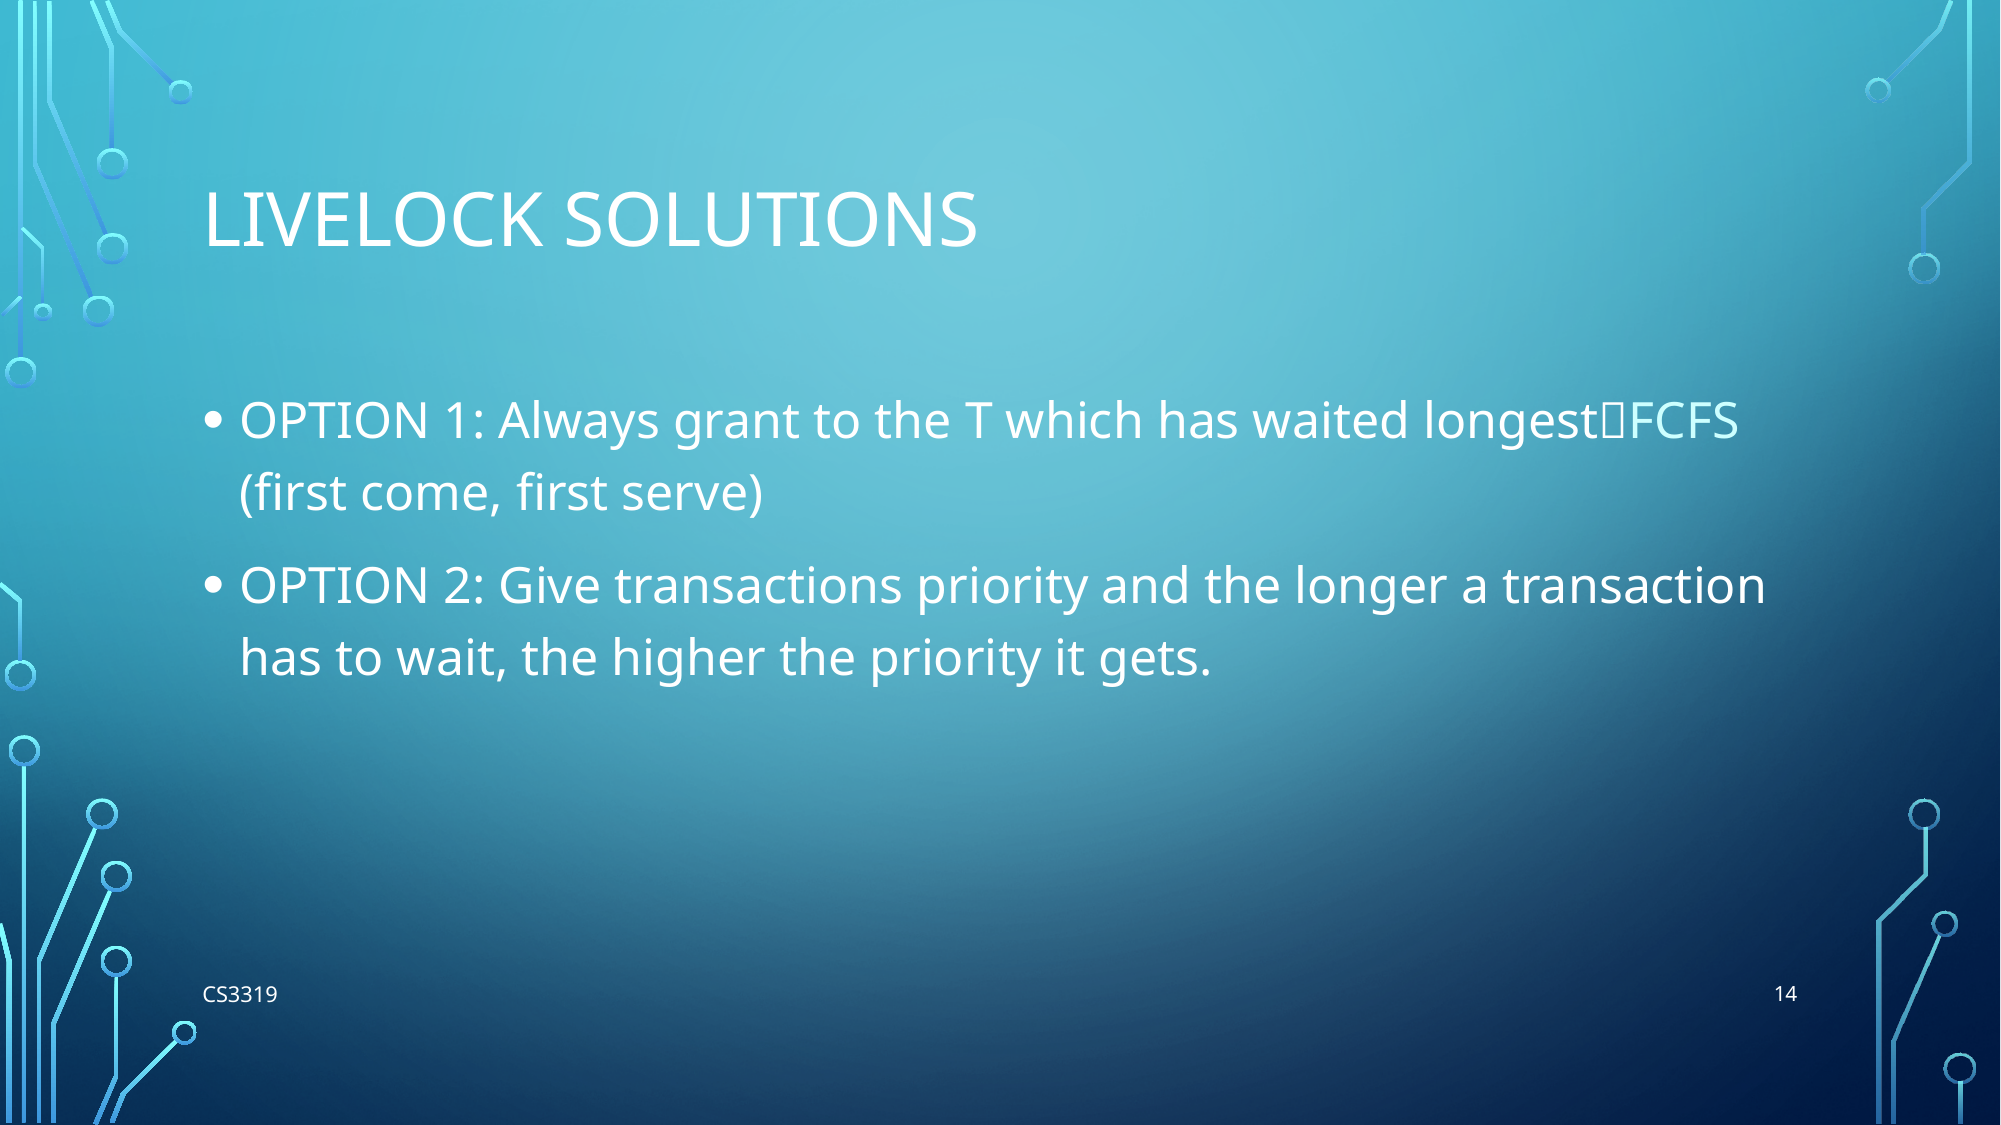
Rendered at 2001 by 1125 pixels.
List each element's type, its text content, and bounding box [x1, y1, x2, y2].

list OPTION 1: Always grant to the T which has waited longestFCFS (first come, first serve) OPTION 2: Give transactions priority and the longer a transaction has to wait, the higher the priority it gets. [187, 369, 1813, 950]
title Livelock solutions [187, 101, 1813, 344]
footer CS3319 [187, 965, 1211, 1025]
slide_number 14 [1596, 965, 1813, 1025]
